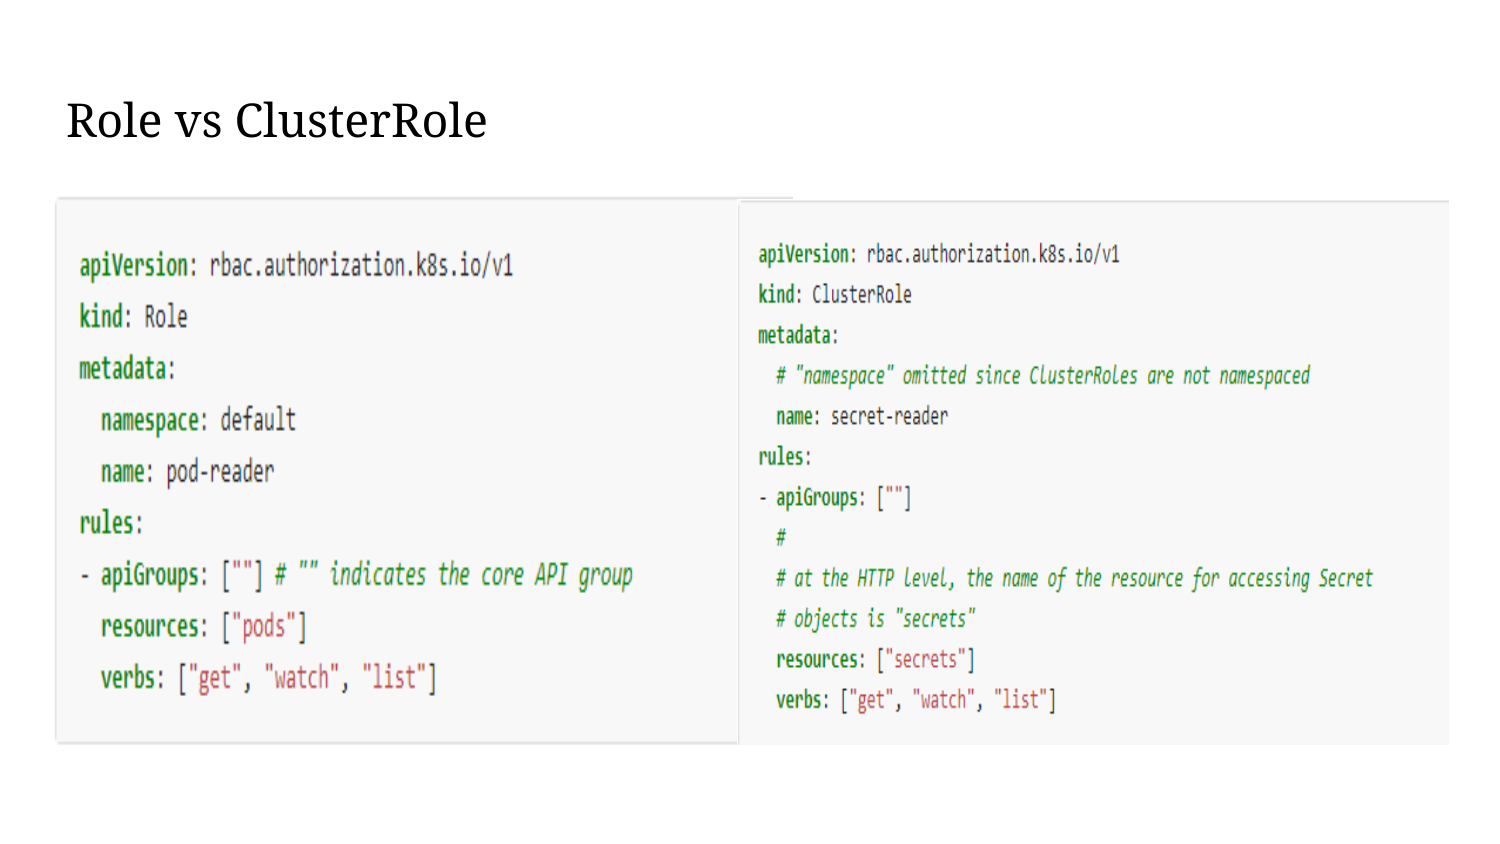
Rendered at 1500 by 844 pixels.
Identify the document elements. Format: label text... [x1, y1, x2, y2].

picture [50, 188, 1450, 750]
title Role vs ClusterRole [51, 72, 1449, 167]
